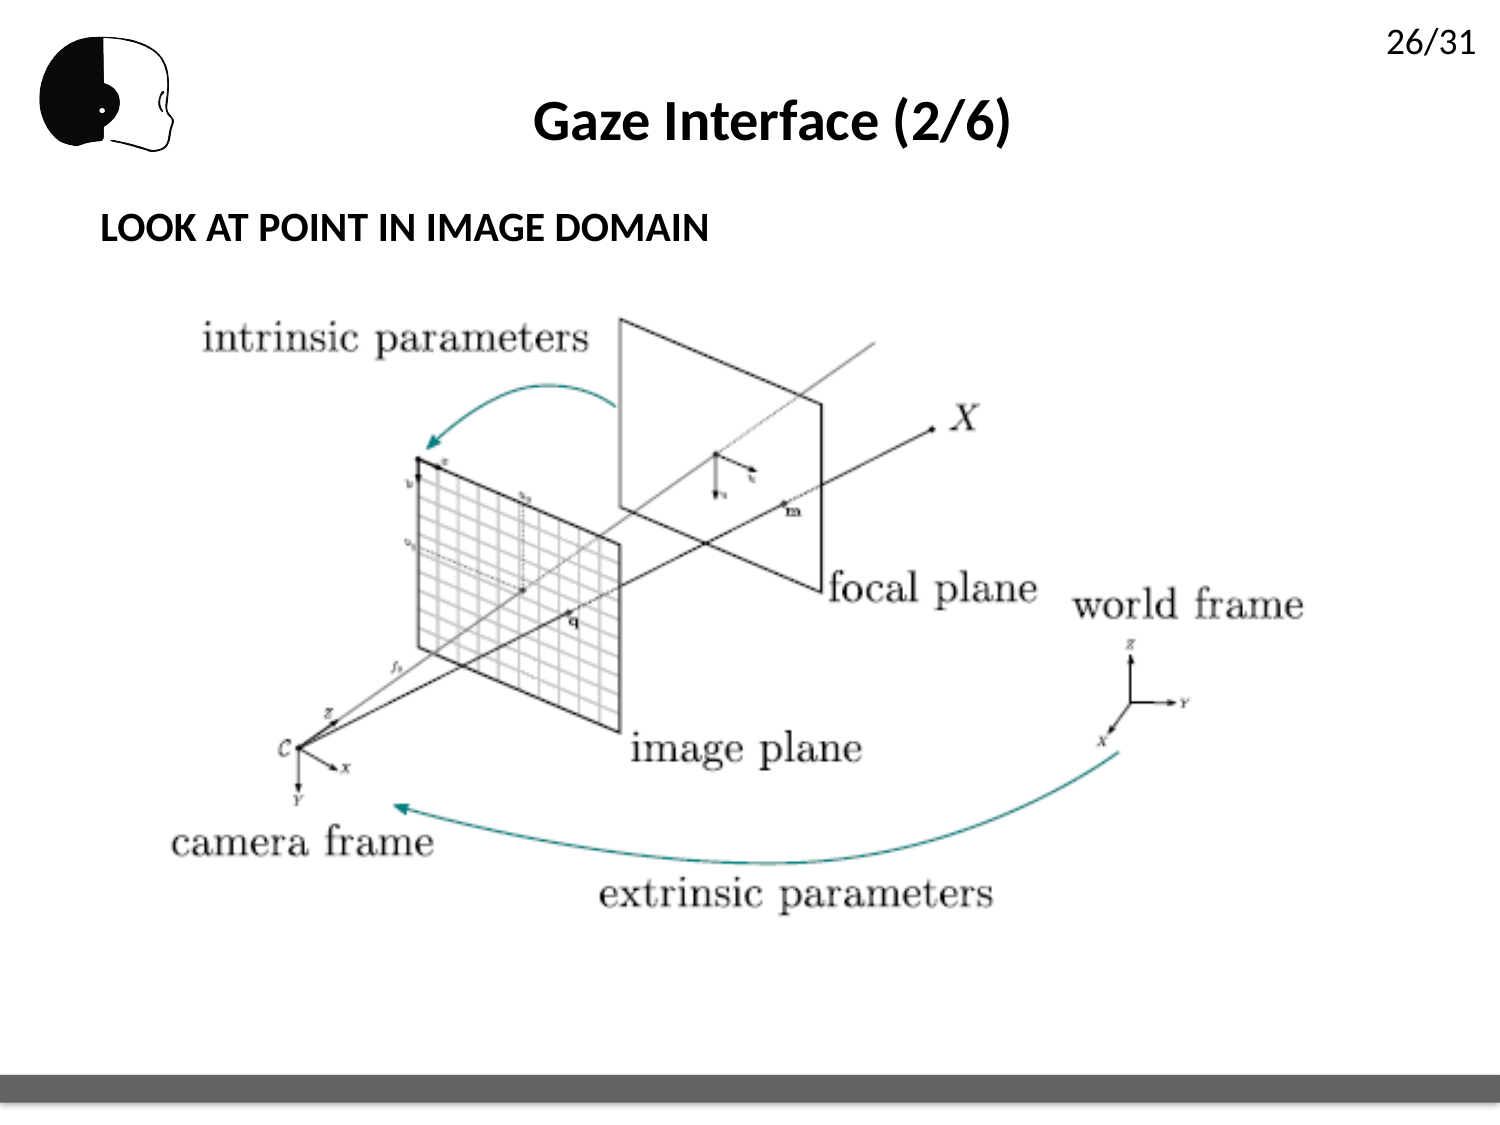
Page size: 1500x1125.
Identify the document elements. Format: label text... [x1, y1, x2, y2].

picture [38, 27, 176, 165]
text_box LOOK AT POINT IN IMAGE DOMAIN [85, 192, 725, 257]
text_box Gaze Interface (2/6) [242, 75, 1306, 160]
picture [165, 288, 1333, 949]
